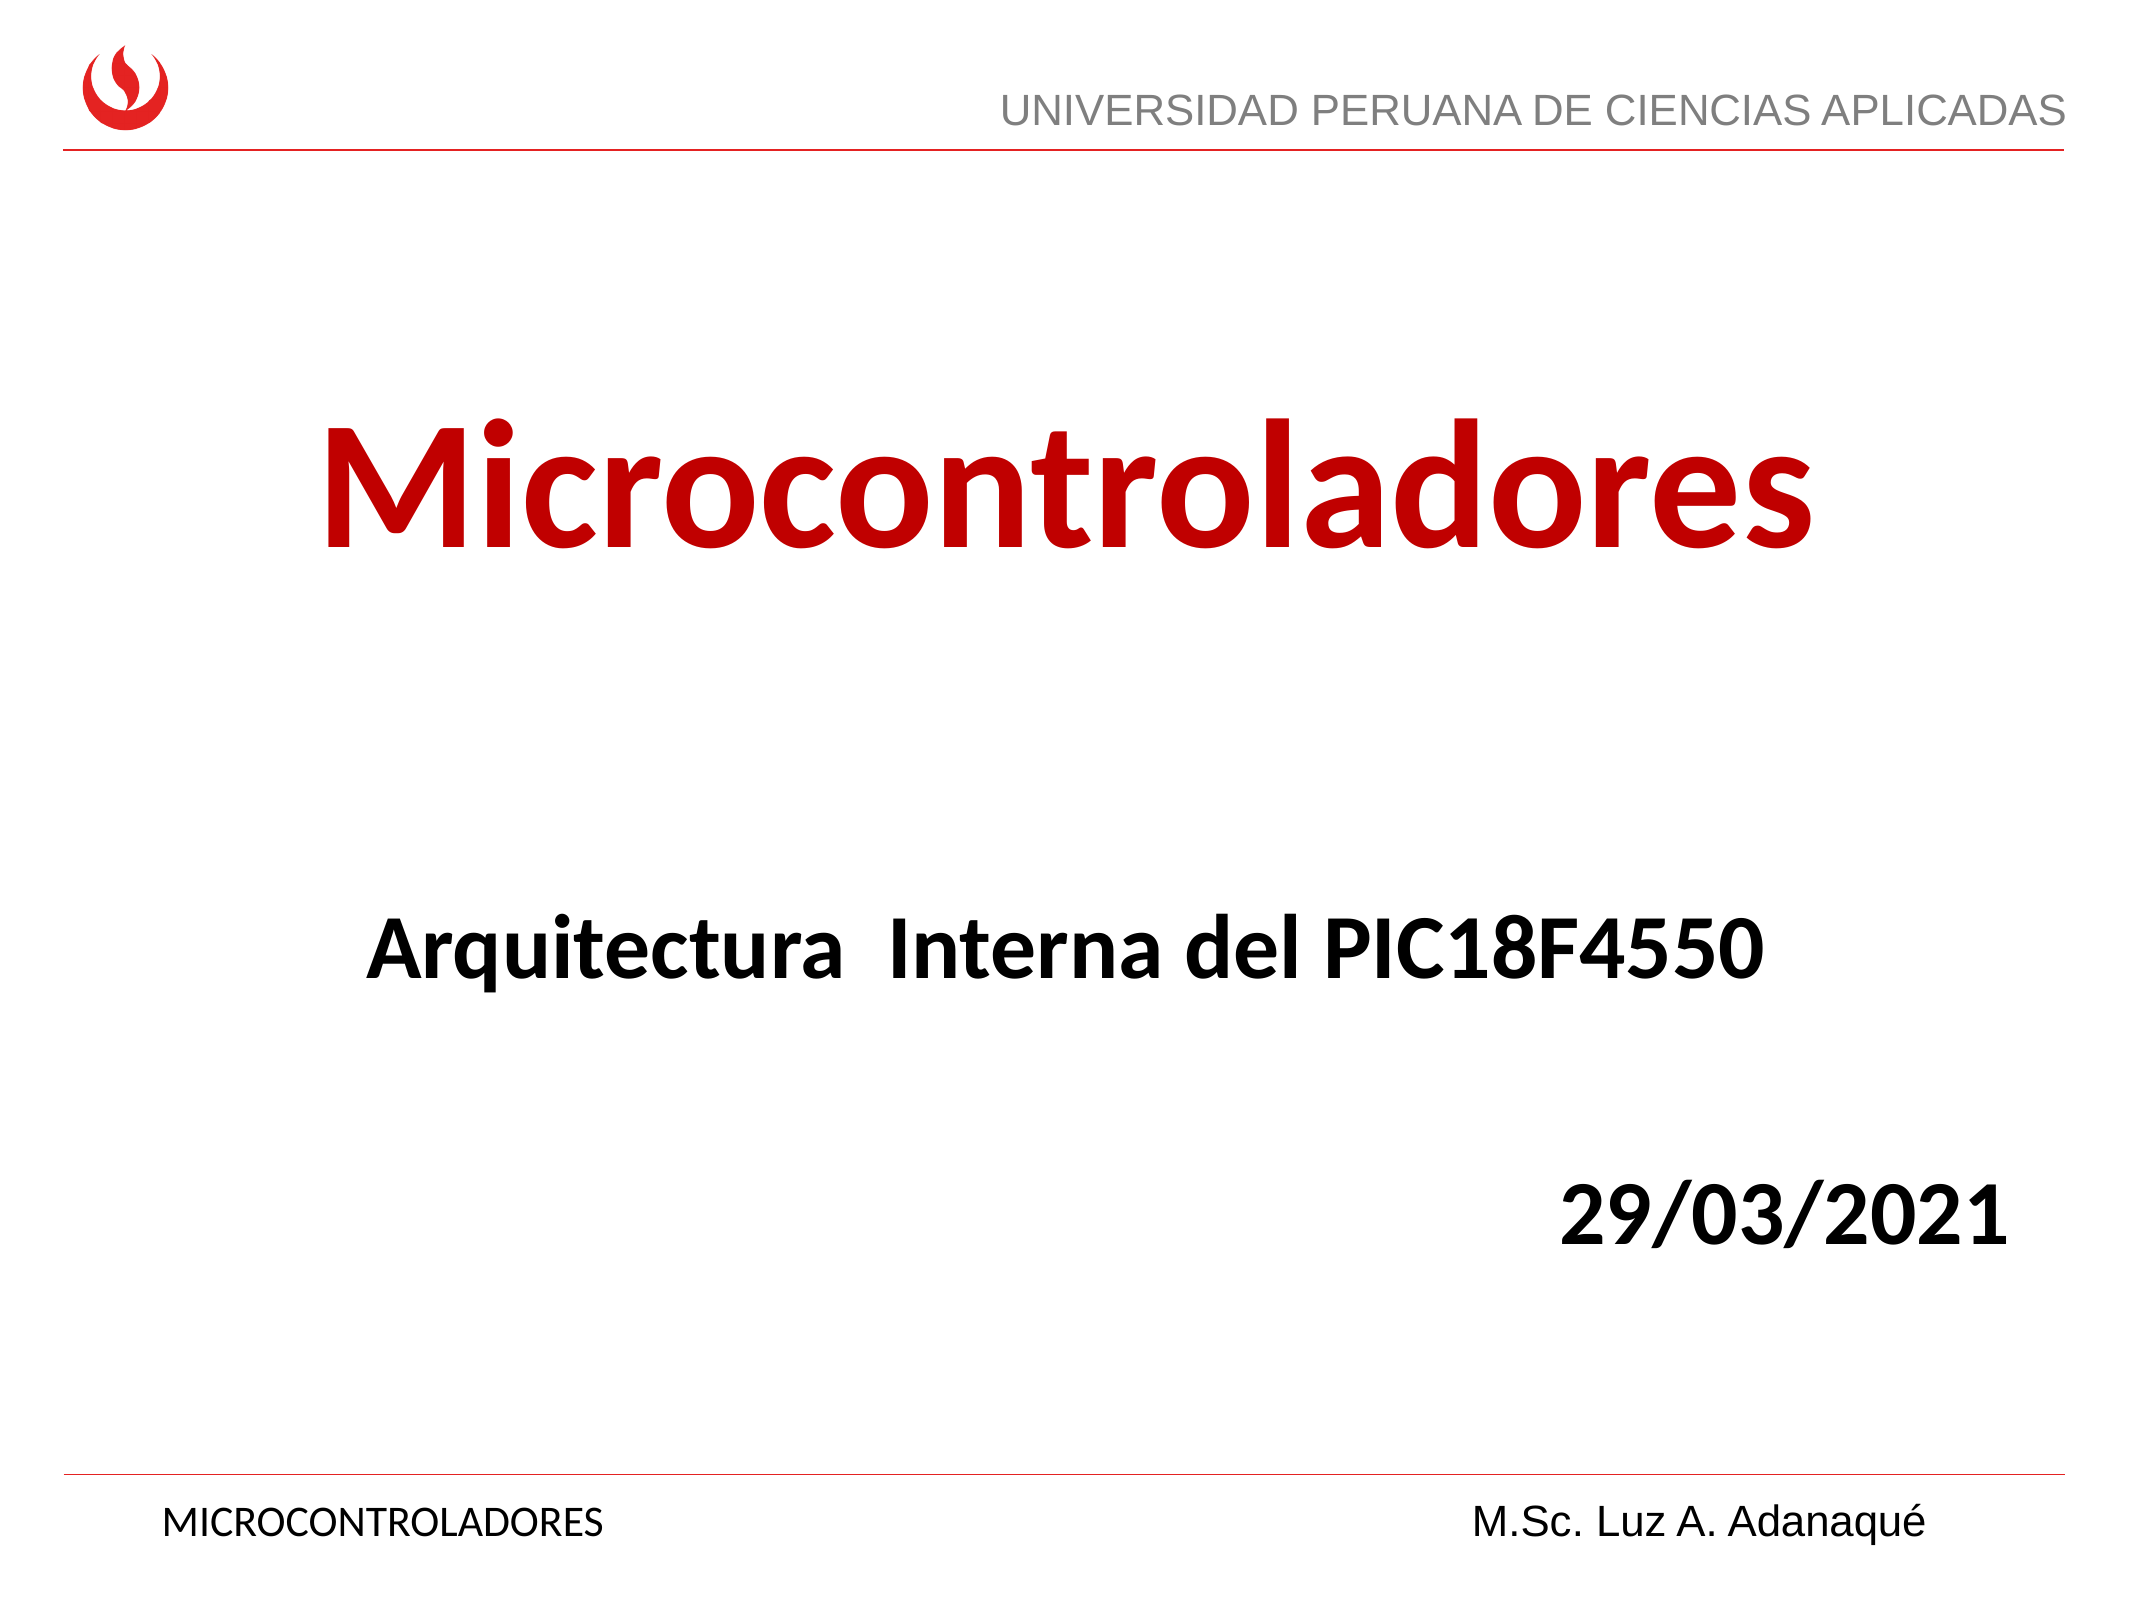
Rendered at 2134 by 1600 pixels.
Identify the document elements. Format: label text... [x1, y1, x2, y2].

title Microcontroladores [159, 261, 1974, 716]
text_box 29/03/2021 [1505, 1162, 2065, 1274]
subtitle Arquitectura Interna del PIC18F4550 [266, 795, 1867, 1103]
picture [53, 16, 197, 160]
